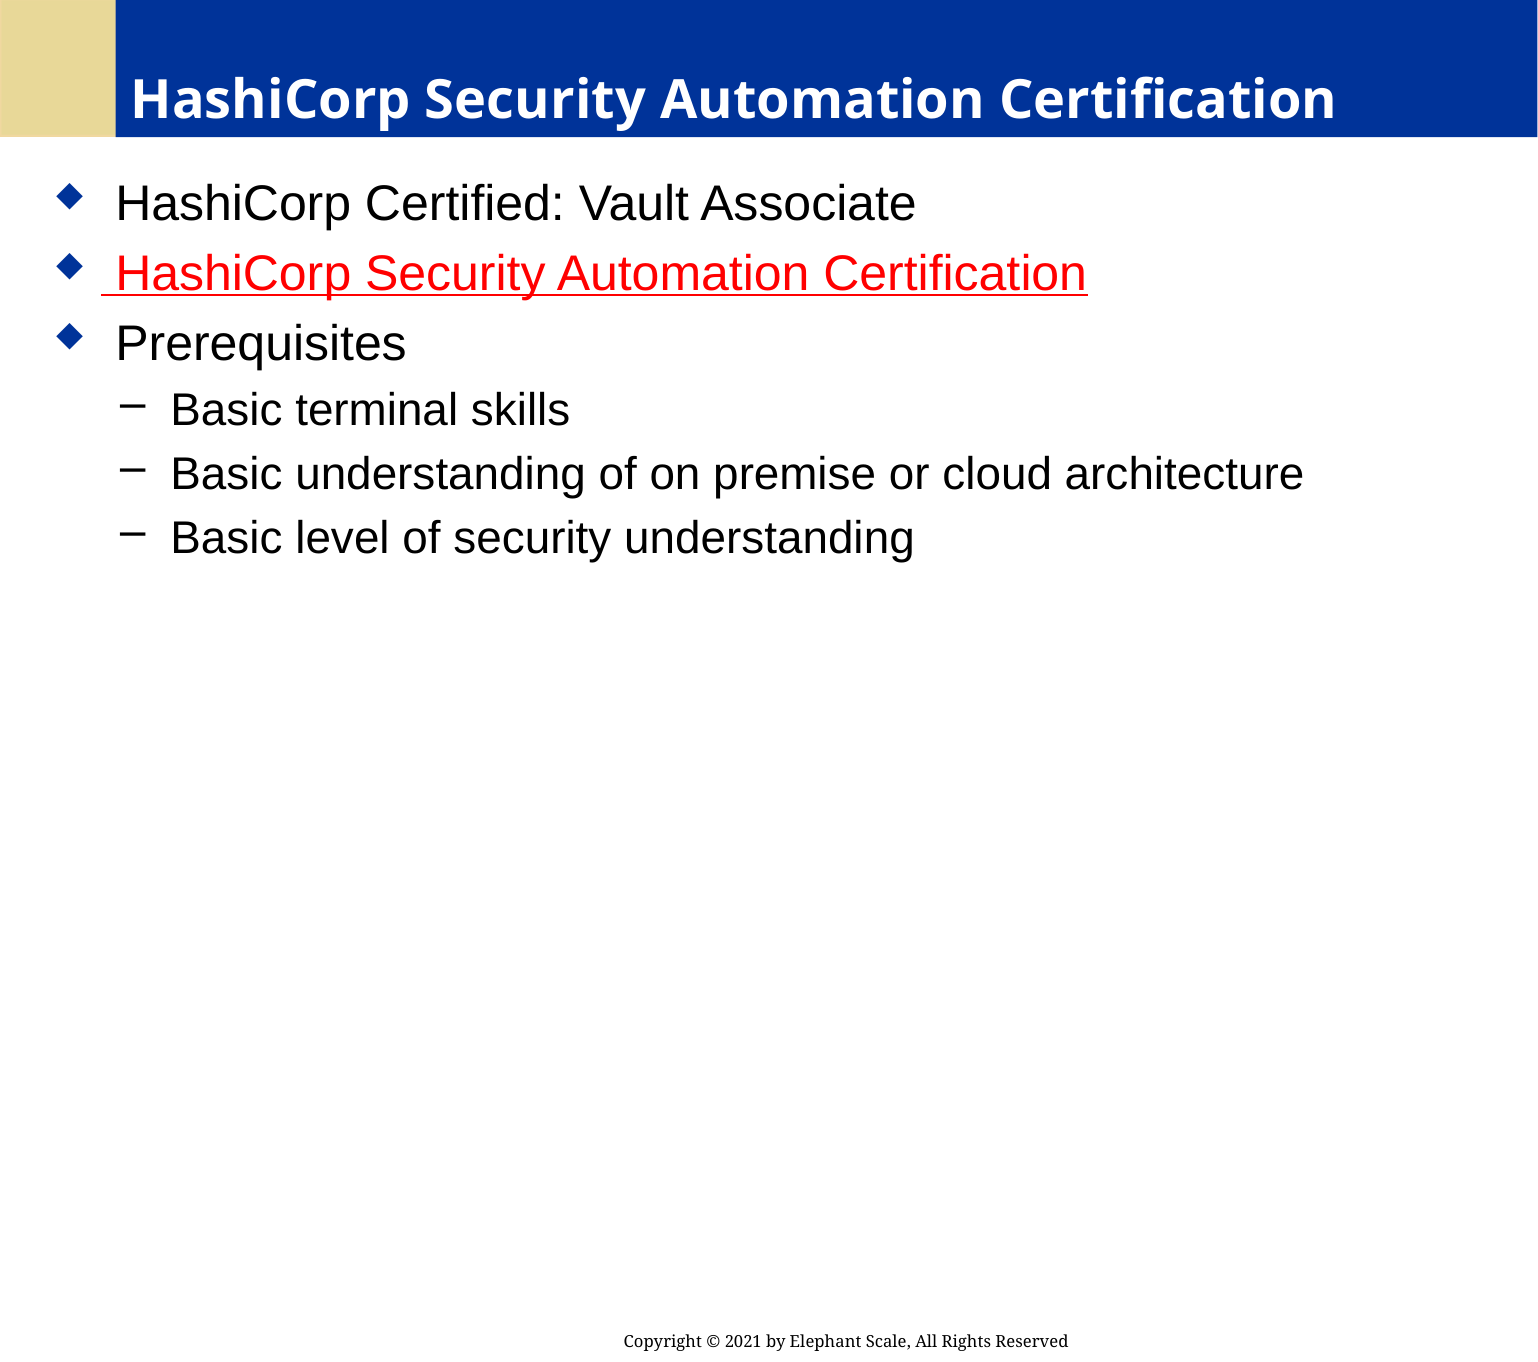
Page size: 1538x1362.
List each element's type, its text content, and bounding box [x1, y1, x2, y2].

title HashiCorp Security Automation Certification [115, 0, 1538, 138]
picture [0, 0, 115, 137]
text_box Copyright © 2021 by Elephant Scale, All Rights Reserved [608, 1322, 1085, 1358]
list HashiCorp Certified: Vault Associate HashiCorp Security Automation Certification Prerequisites Basic terminal skills Basic understanding of on premise or cloud architecture Basic level of security understanding [38, 162, 1500, 1284]
